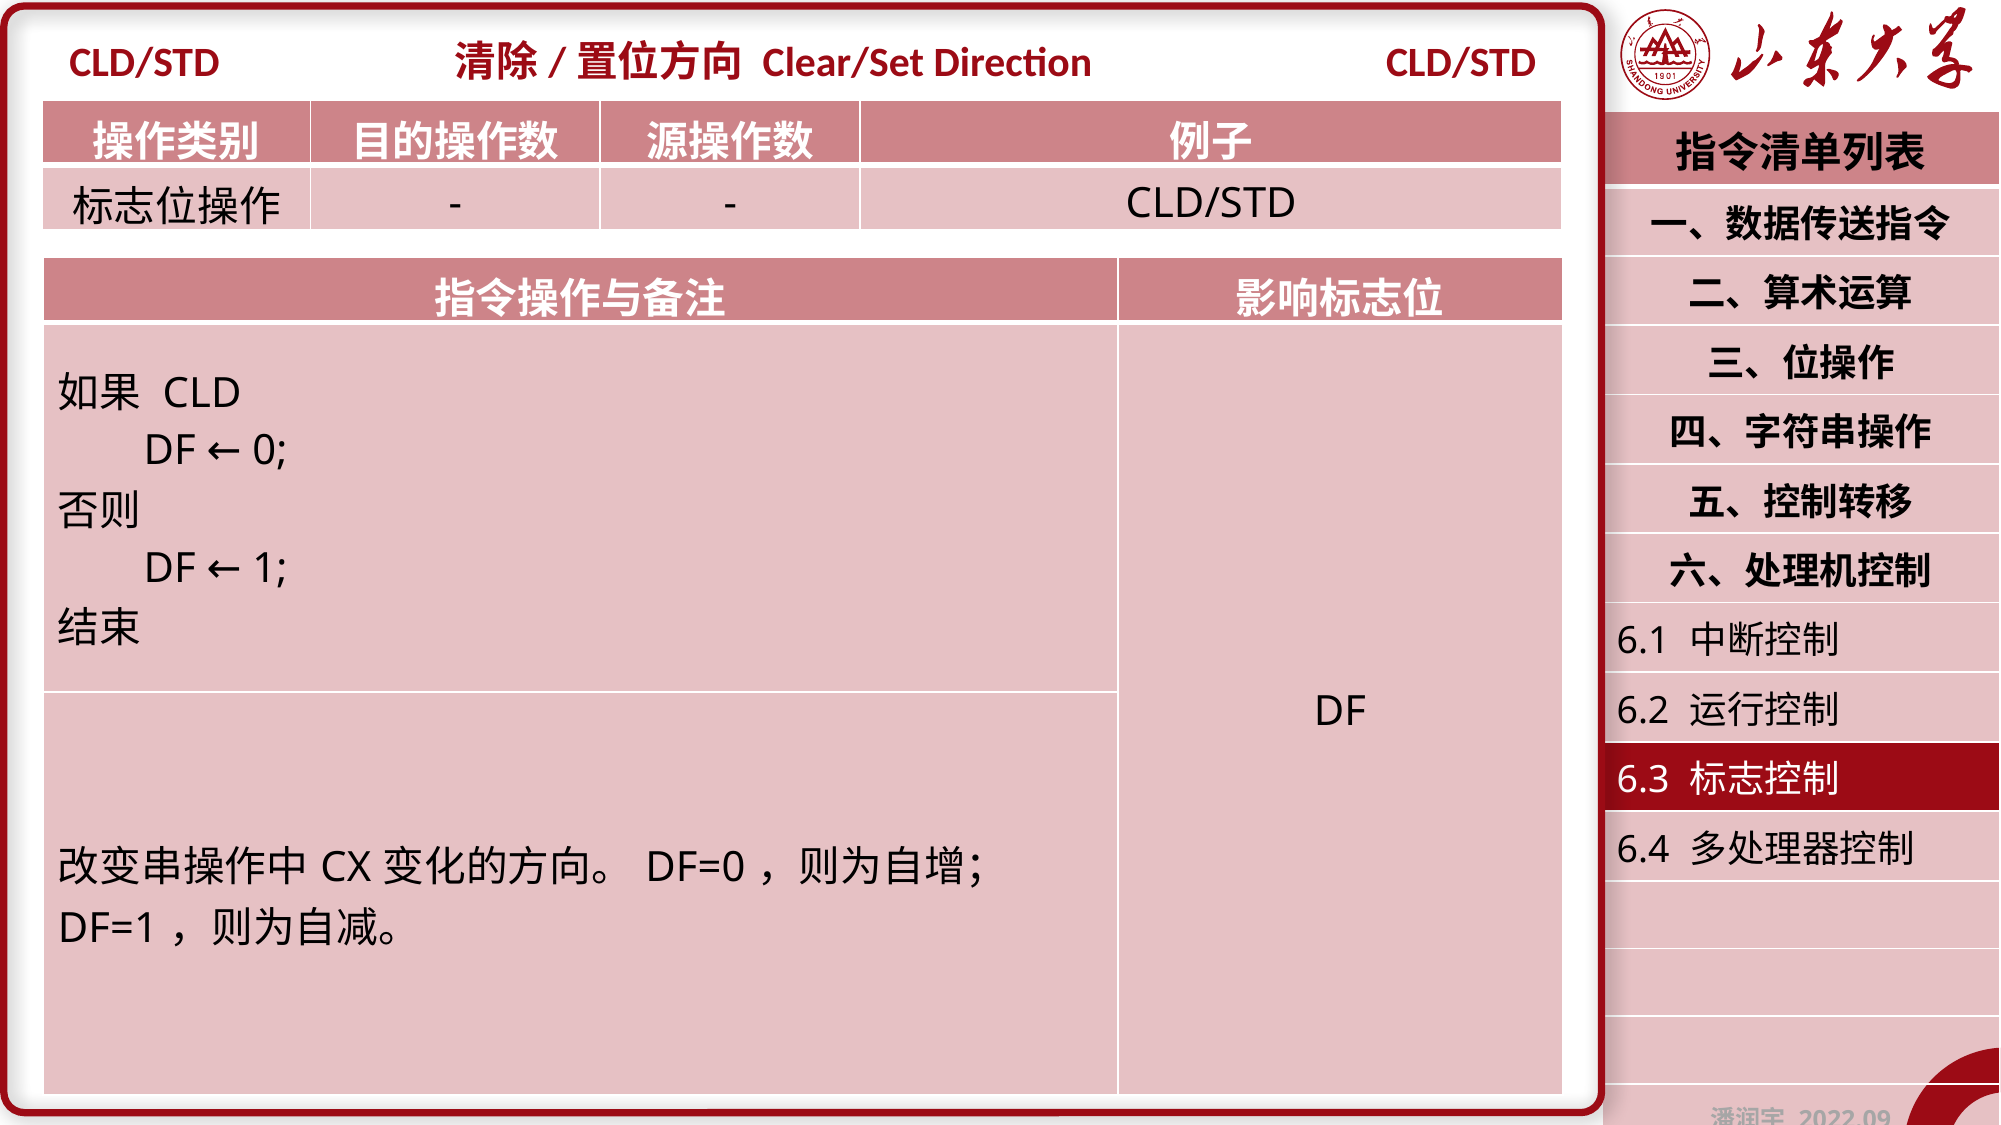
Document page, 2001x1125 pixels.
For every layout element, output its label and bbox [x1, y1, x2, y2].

table_cell [311, 168, 599, 229]
text_box [1620, 5, 1977, 100]
table_cell [861, 168, 1561, 229]
table_cell [1119, 325, 1562, 1094]
table_cell [601, 168, 859, 229]
table_header [1603, 112, 1999, 184]
table_cell [1603, 257, 1999, 324]
table_cell [1603, 189, 1999, 255]
table_header [1119, 258, 1562, 320]
table_cell [1603, 534, 1999, 602]
table_header [43, 101, 310, 162]
table_cell [1603, 812, 1999, 880]
table_cell [1603, 949, 1999, 1015]
table_cell [1603, 743, 1999, 810]
table_header [44, 258, 1117, 320]
table_cell [1603, 395, 1999, 463]
table_header [311, 101, 599, 162]
table_cell [1603, 673, 1999, 741]
table_cell [43, 168, 310, 229]
table_cell [1603, 326, 1999, 394]
text_box [2, 4, 1603, 1114]
table_cell [44, 693, 1117, 1094]
table_cell [1603, 465, 1999, 532]
table_cell [1603, 603, 1999, 671]
table_cell [1603, 882, 1999, 948]
table_header [861, 101, 1561, 162]
table_header [601, 101, 859, 162]
table_cell [44, 325, 1117, 691]
table_cell [1603, 1017, 1999, 1083]
table_cell [1603, 1085, 1999, 1125]
